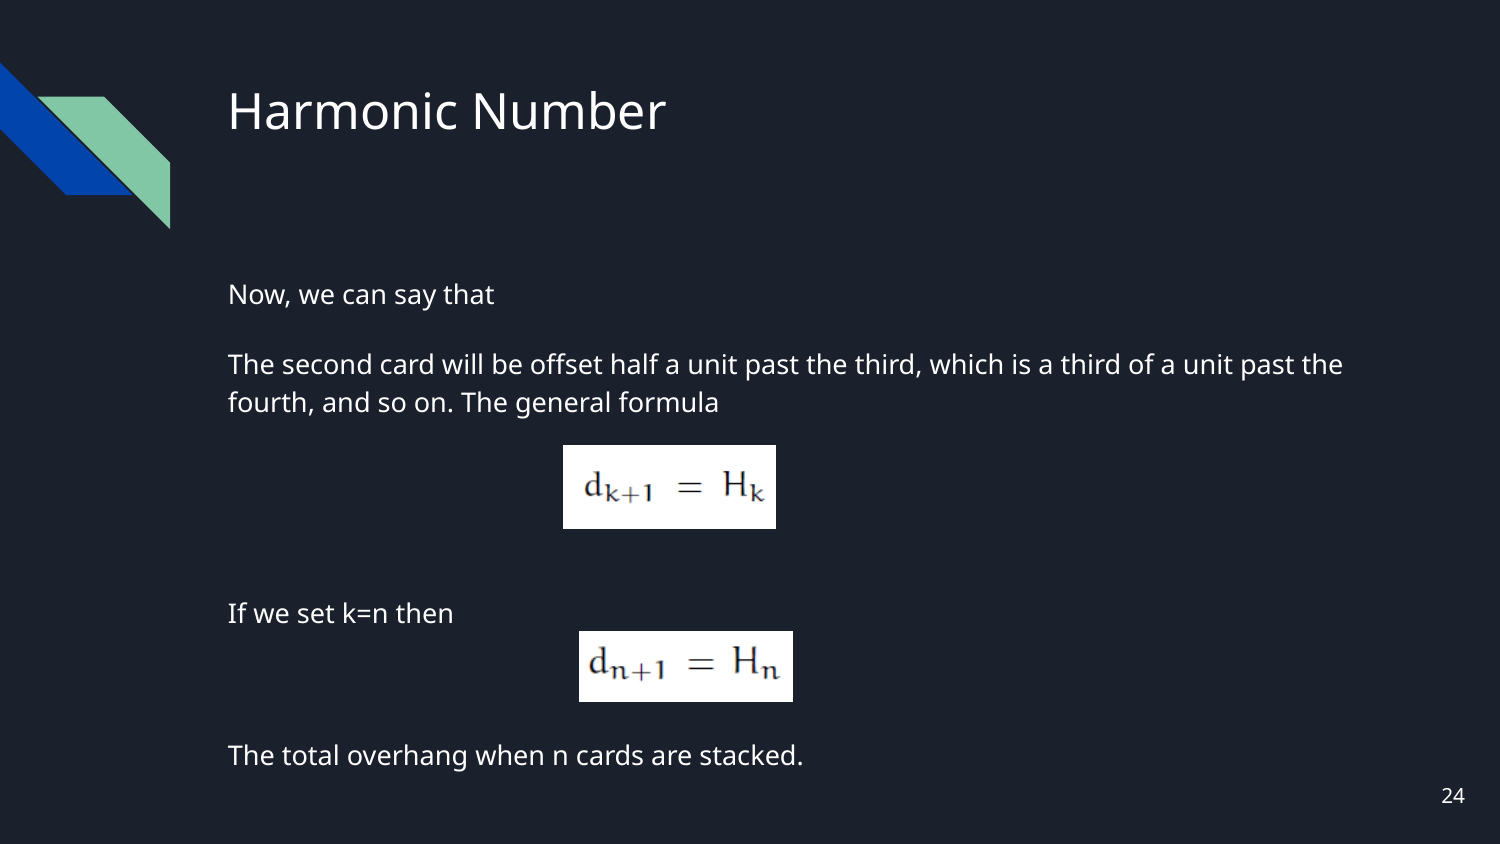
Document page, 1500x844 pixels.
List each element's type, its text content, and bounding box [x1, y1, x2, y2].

slide_number 24 [1389, 764, 1480, 830]
picture [579, 631, 793, 702]
title Harmonic Number [212, 64, 1368, 215]
picture [563, 445, 776, 529]
list Now, we can say that The second card will be offset half a unit past the third, which is a third of a unit past the fourth, and so on. The general formula If we set k=n then The total overhang when n cards are stacked. [212, 257, 1368, 830]
